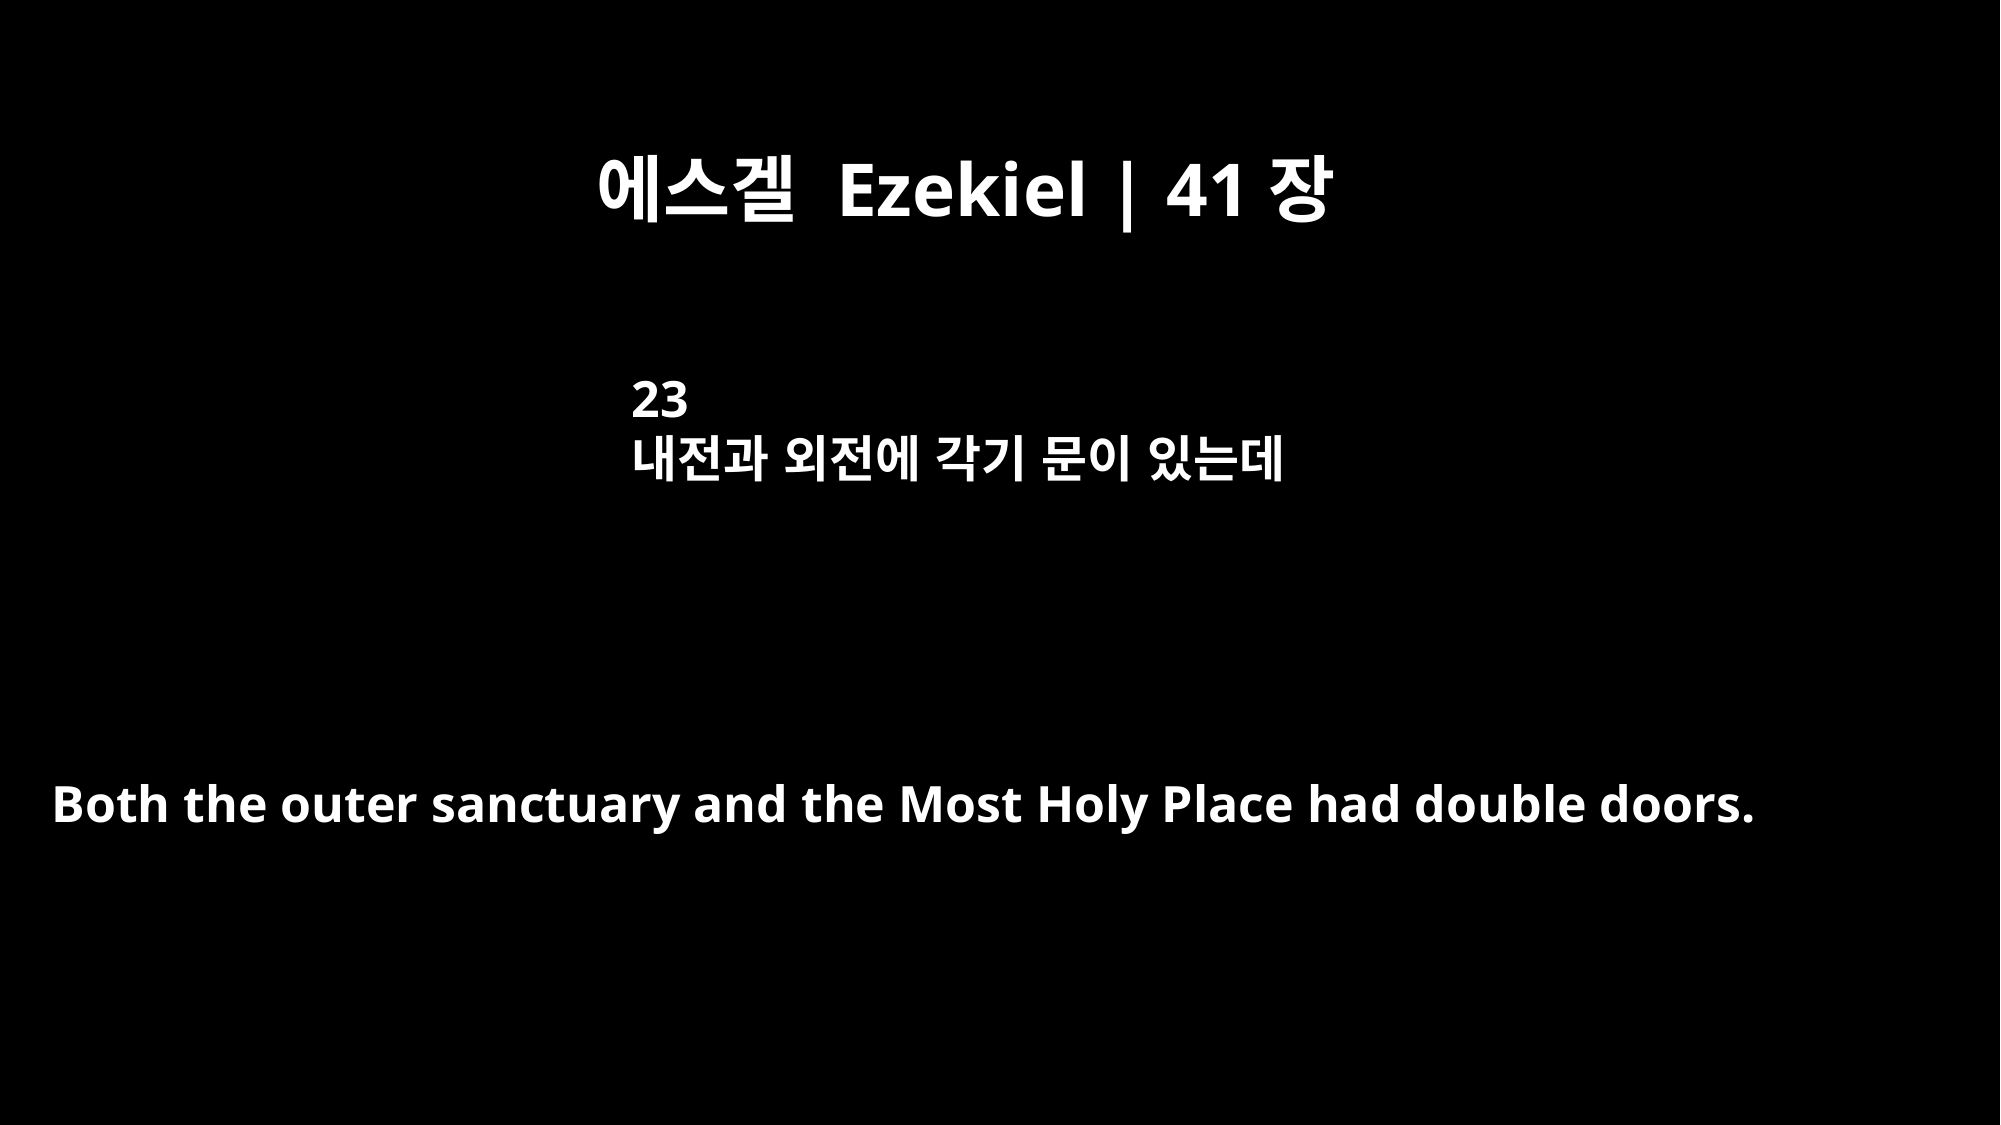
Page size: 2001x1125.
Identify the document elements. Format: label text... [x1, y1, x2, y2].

text_box Both the outer sanctuary and the Most Holy Place had double doors. [36, 764, 1771, 840]
text_box 에스겔 Ezekiel | 41장 [581, 136, 1351, 239]
text_box 23 내전과 외전에 각기 문이 있는데 [616, 359, 1301, 495]
